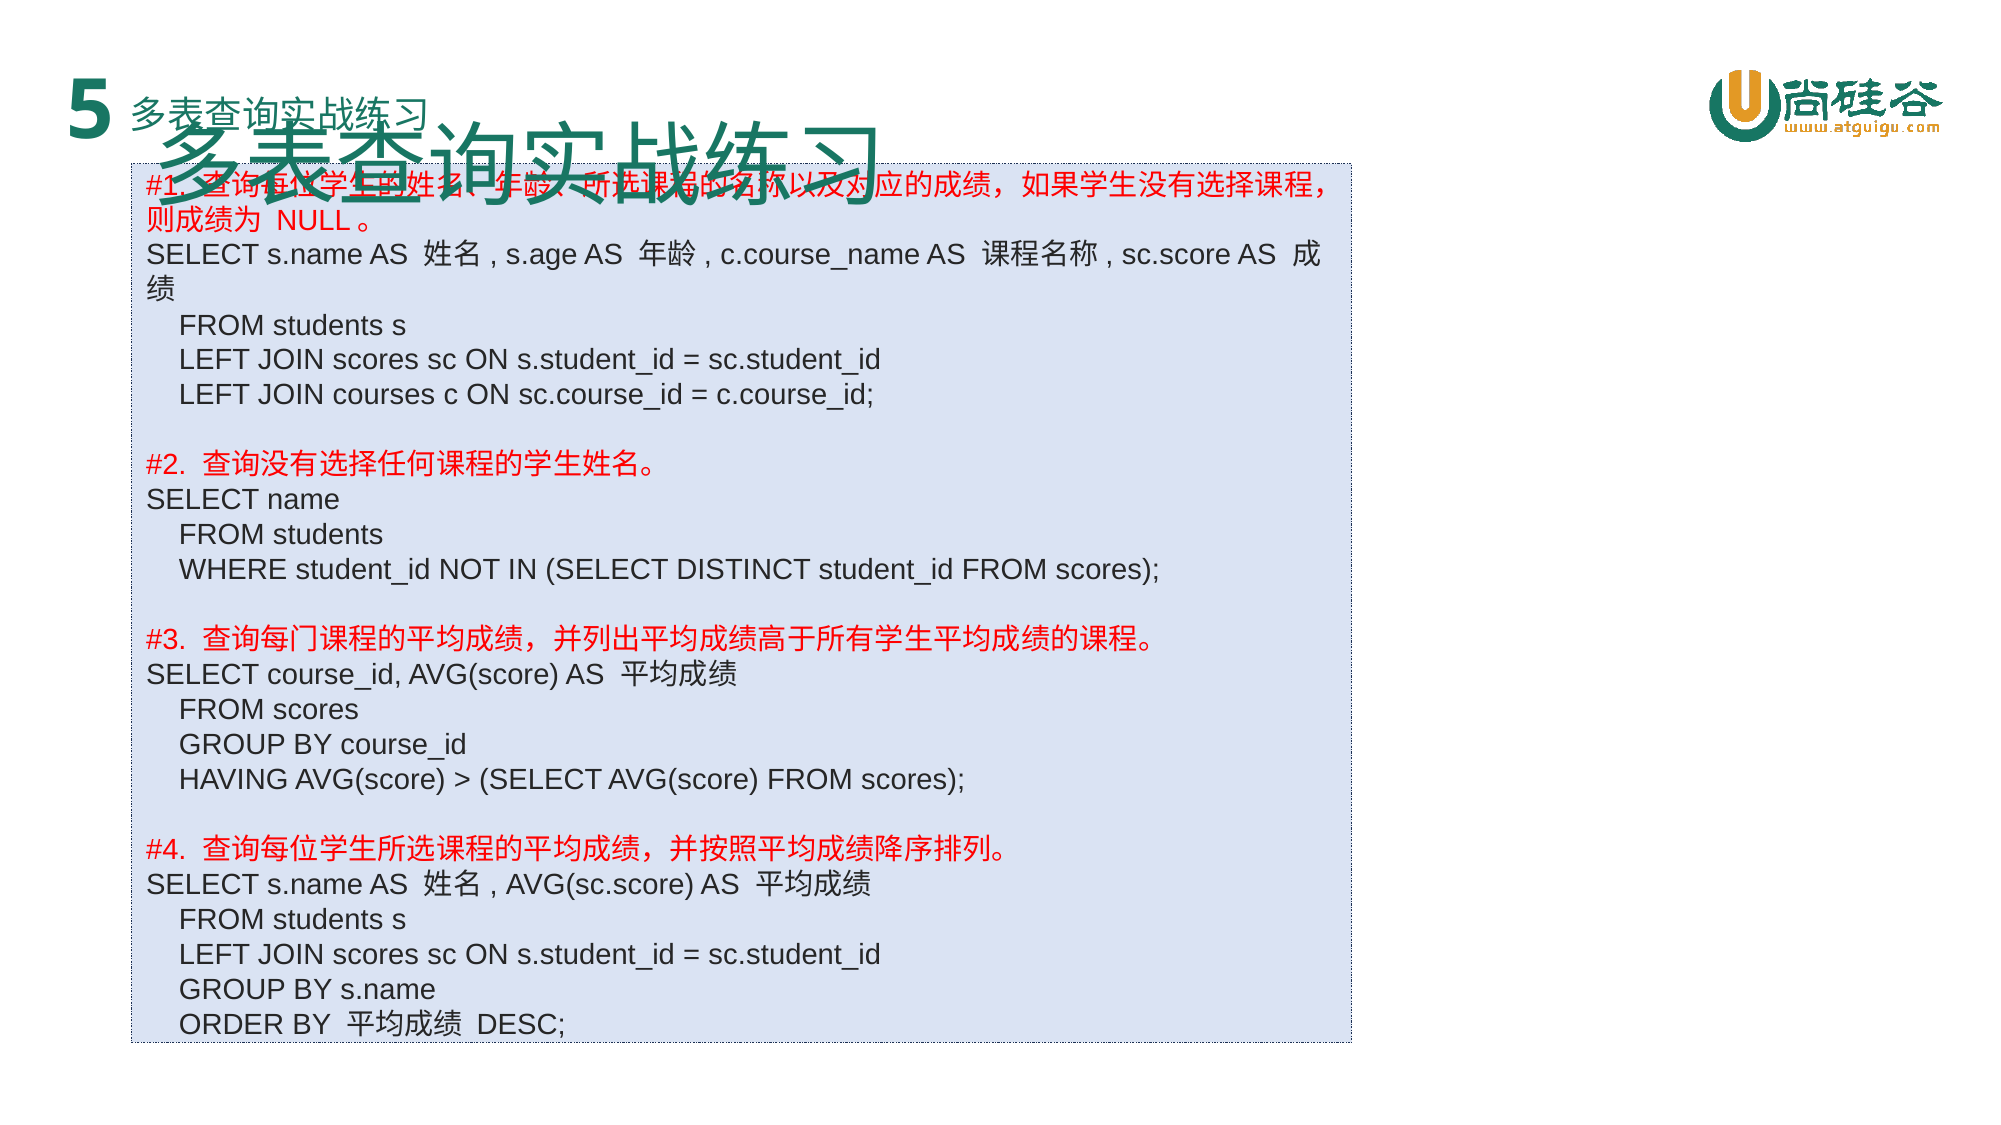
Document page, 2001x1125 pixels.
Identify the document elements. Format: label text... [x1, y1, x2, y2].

text_box 多表查询实战练习 [130, 83, 137, 144]
picture [1863, 68, 1945, 143]
text_box 5 [51, 47, 130, 163]
text_box #1. 查询每位学生的姓名、年龄、所选课程的名称以及对应的成绩，如果学生没有选择课程，则成绩为 NULL。 SELECT s.name AS 姓名, s.age AS 年龄, c.course_name AS 课程名称, sc.score AS 成绩 FROM students s LEFT JOIN scores sc ON s.student_id = sc.student_id LEFT JOIN courses c ON sc.course_id = c.course_id; #2. 查询没有选择任何课程的学生姓名。 SELECT name FROM students WHERE student_id NOT IN (SELECT DISTINCT student_id FROM scores); #3. 查询每门课程的平均成绩，并列出平均成绩高于所有学生平均成绩的课程。 SELECT course_id, AVG(score) AS 平均成绩 FROM scores GROUP BY course_id HAVING AVG(score) > (SELECT AVG(score) FROM scores); #4. 查询每位学生所选课程的平均成绩，并按照平均成绩降序排列。 SELECT s.name AS 姓名, AVG(sc.score) AS 平均成绩 FROM students s LEFT JOIN scores sc ON s.student_id = sc.student_id GROUP BY s.name ORDER BY 平均成绩 DESC; [130, 163, 1353, 1043]
title 多表查询实战练习 [137, 59, 1863, 278]
